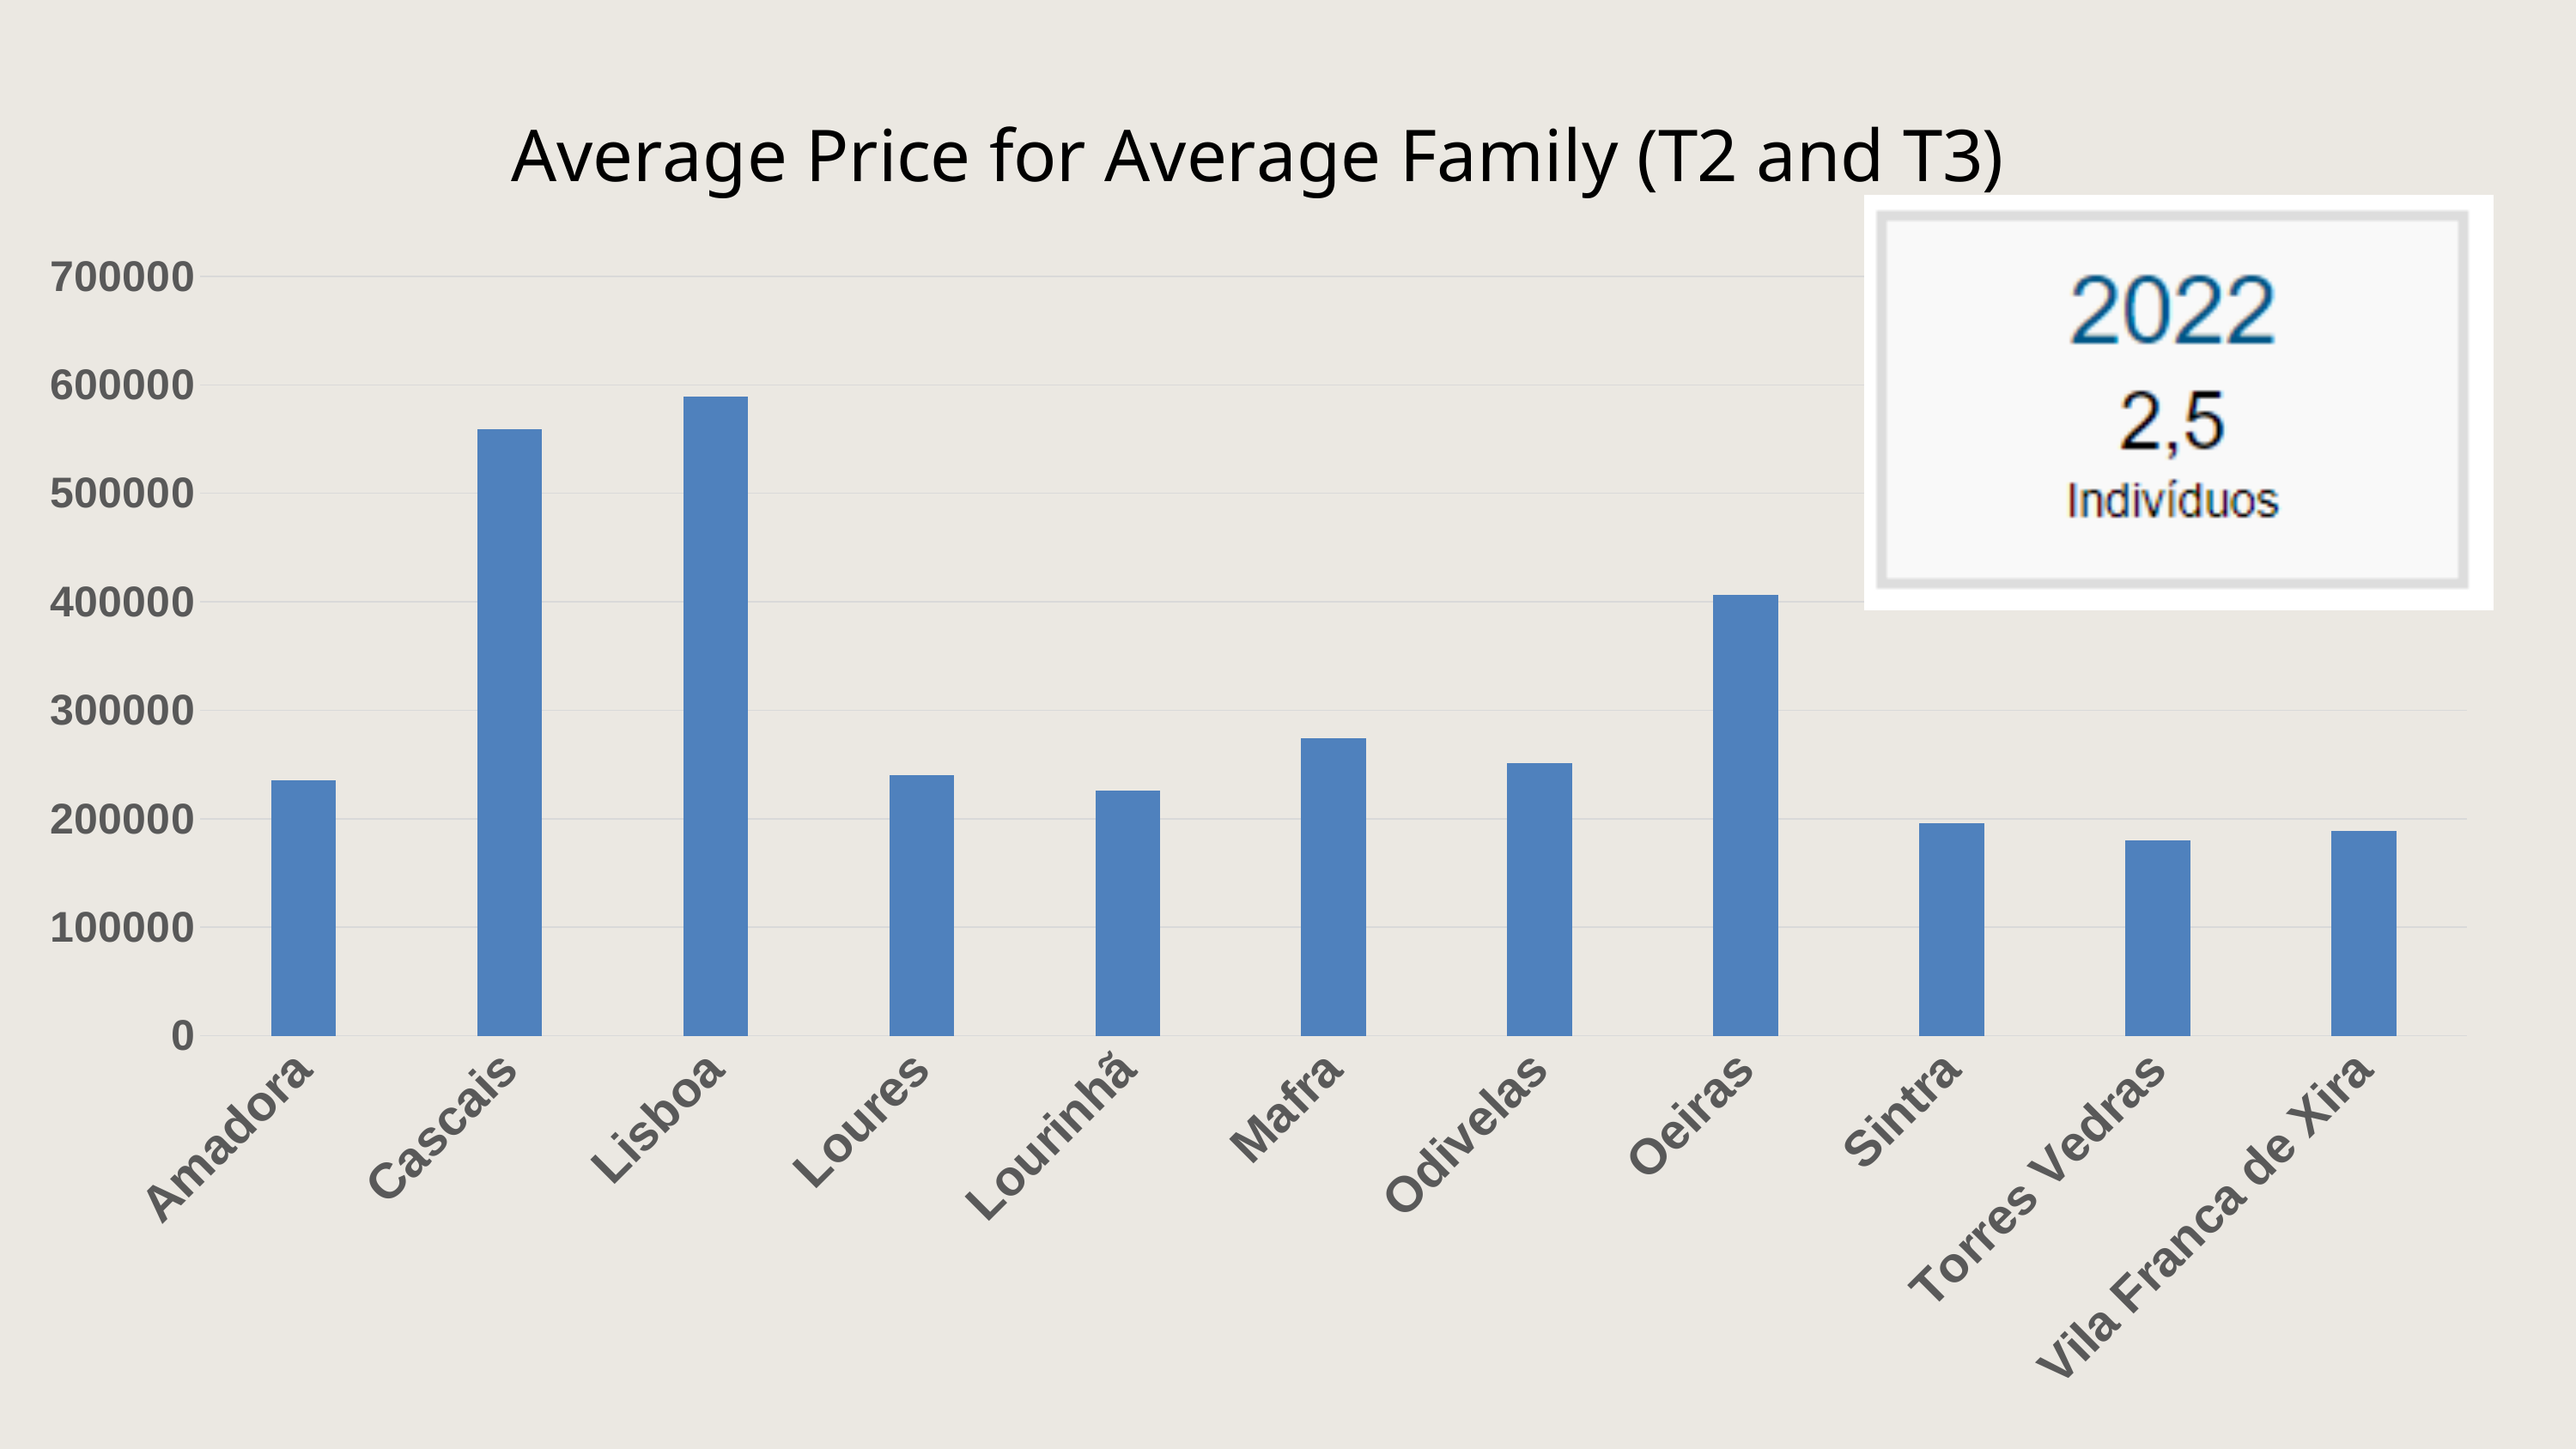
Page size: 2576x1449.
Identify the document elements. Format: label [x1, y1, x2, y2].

picture [1863, 195, 2494, 611]
chart [0, 49, 2518, 1424]
